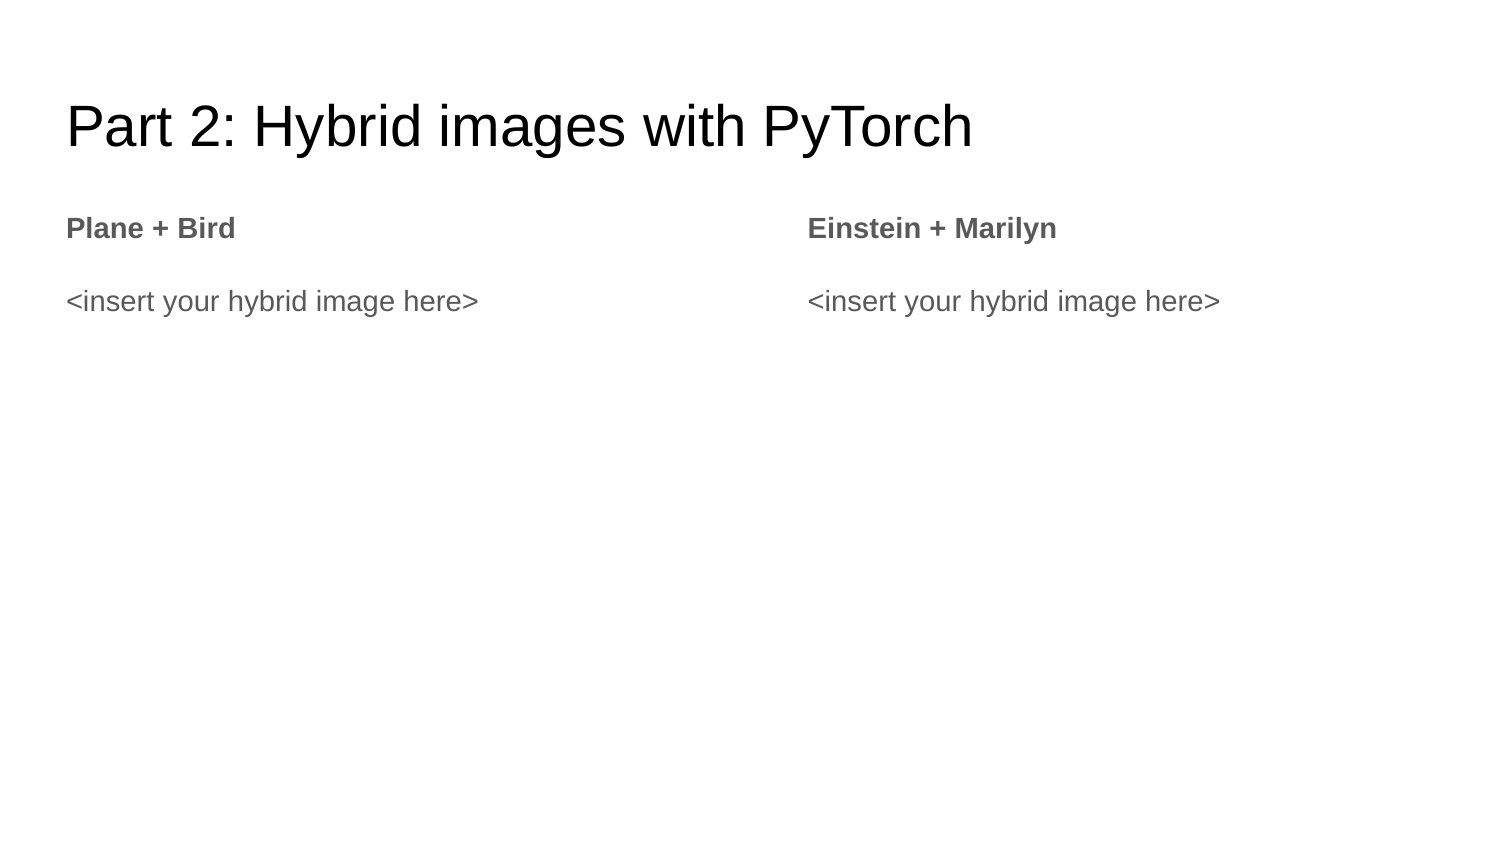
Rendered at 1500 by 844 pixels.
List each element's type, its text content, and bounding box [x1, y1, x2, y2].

list Einstein + Marilyn <insert your hybrid image here> [792, 189, 1449, 750]
list Plane + Bird <insert your hybrid image here> [51, 189, 708, 750]
title Part 2: Hybrid images with PyTorch [51, 72, 1449, 167]
